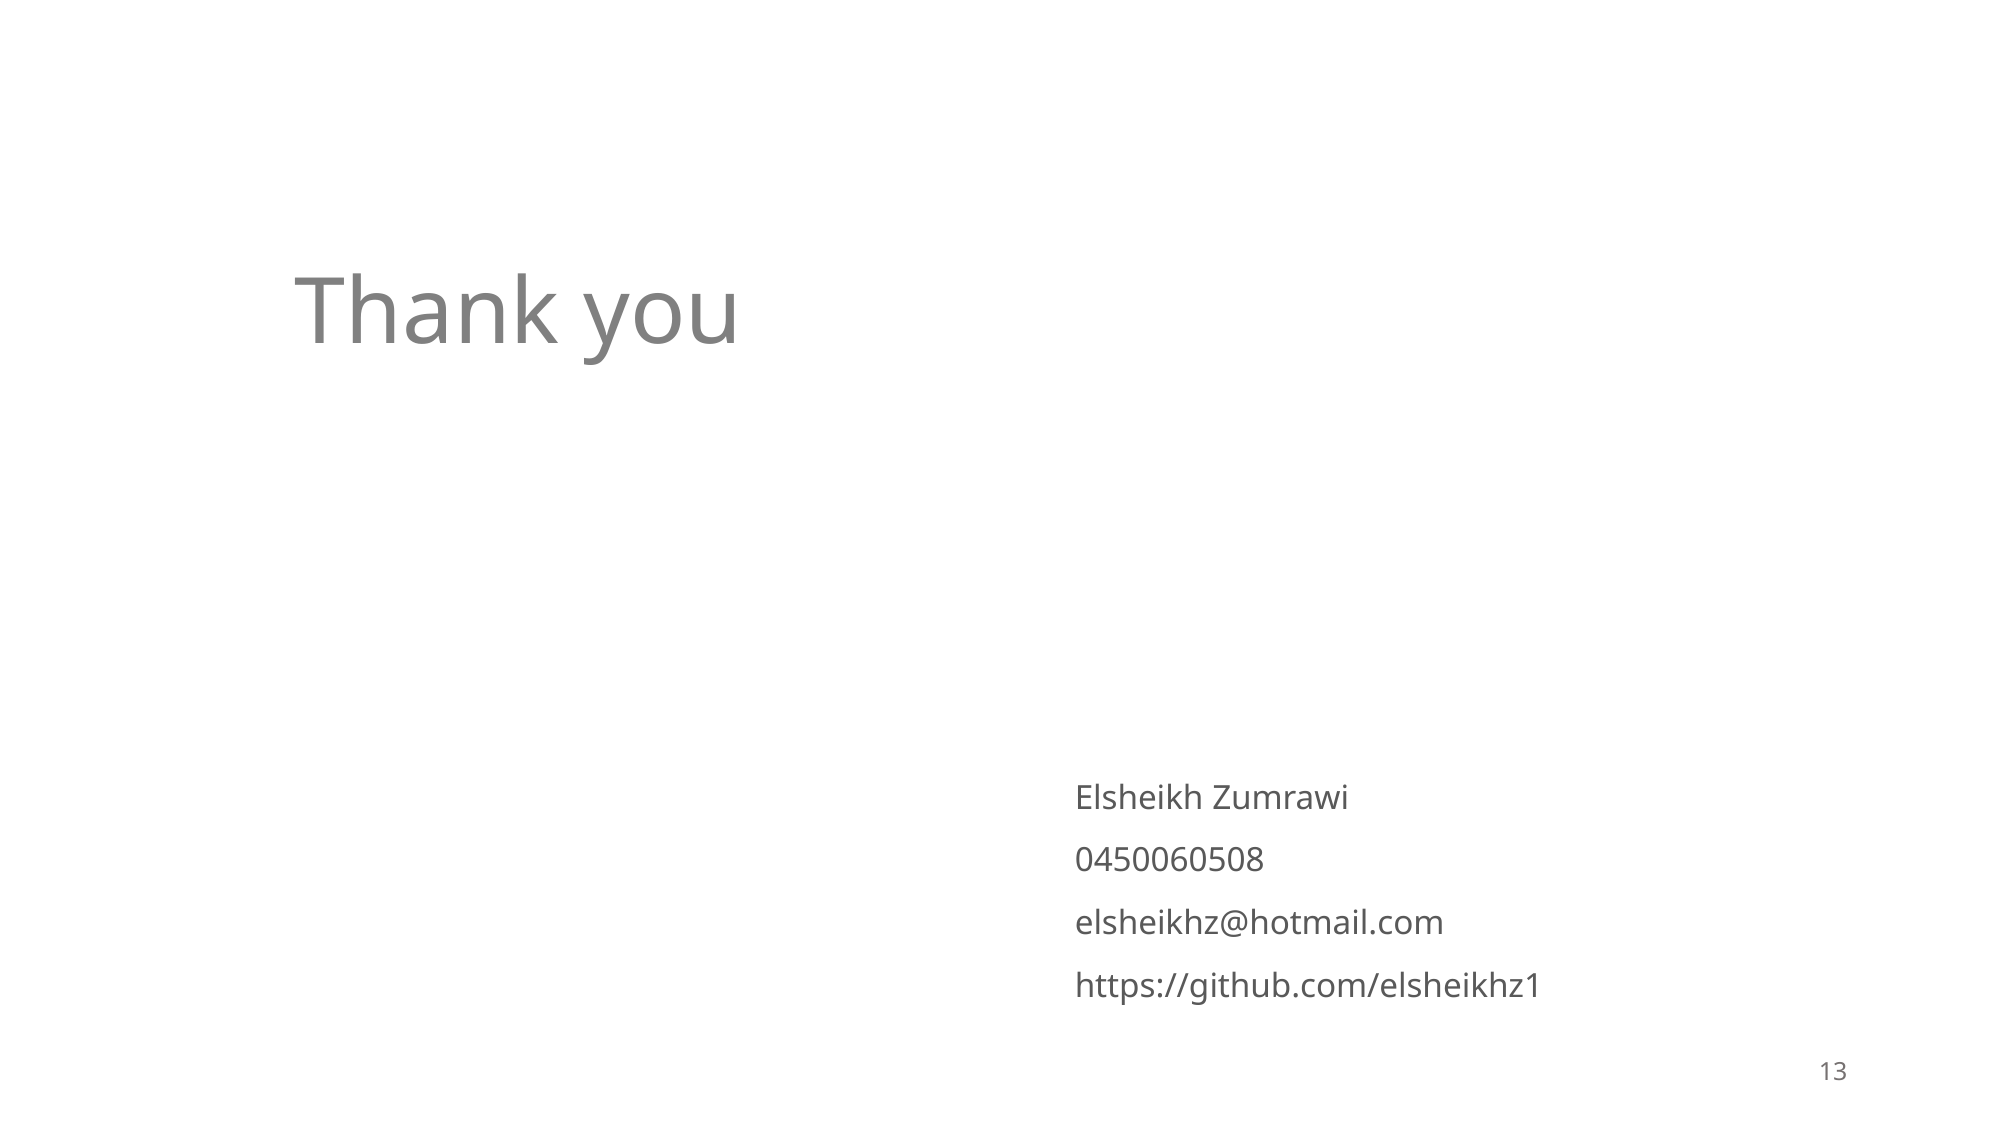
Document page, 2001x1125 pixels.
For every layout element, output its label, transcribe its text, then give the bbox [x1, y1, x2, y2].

list Elsheikh Zumrawi 0450060508 elsheikhz@hotmail.com https://github.com/elsheikhz1 [1059, 769, 1885, 1009]
slide_number 13 [1412, 1042, 1863, 1103]
title Thank you [106, 201, 932, 427]
